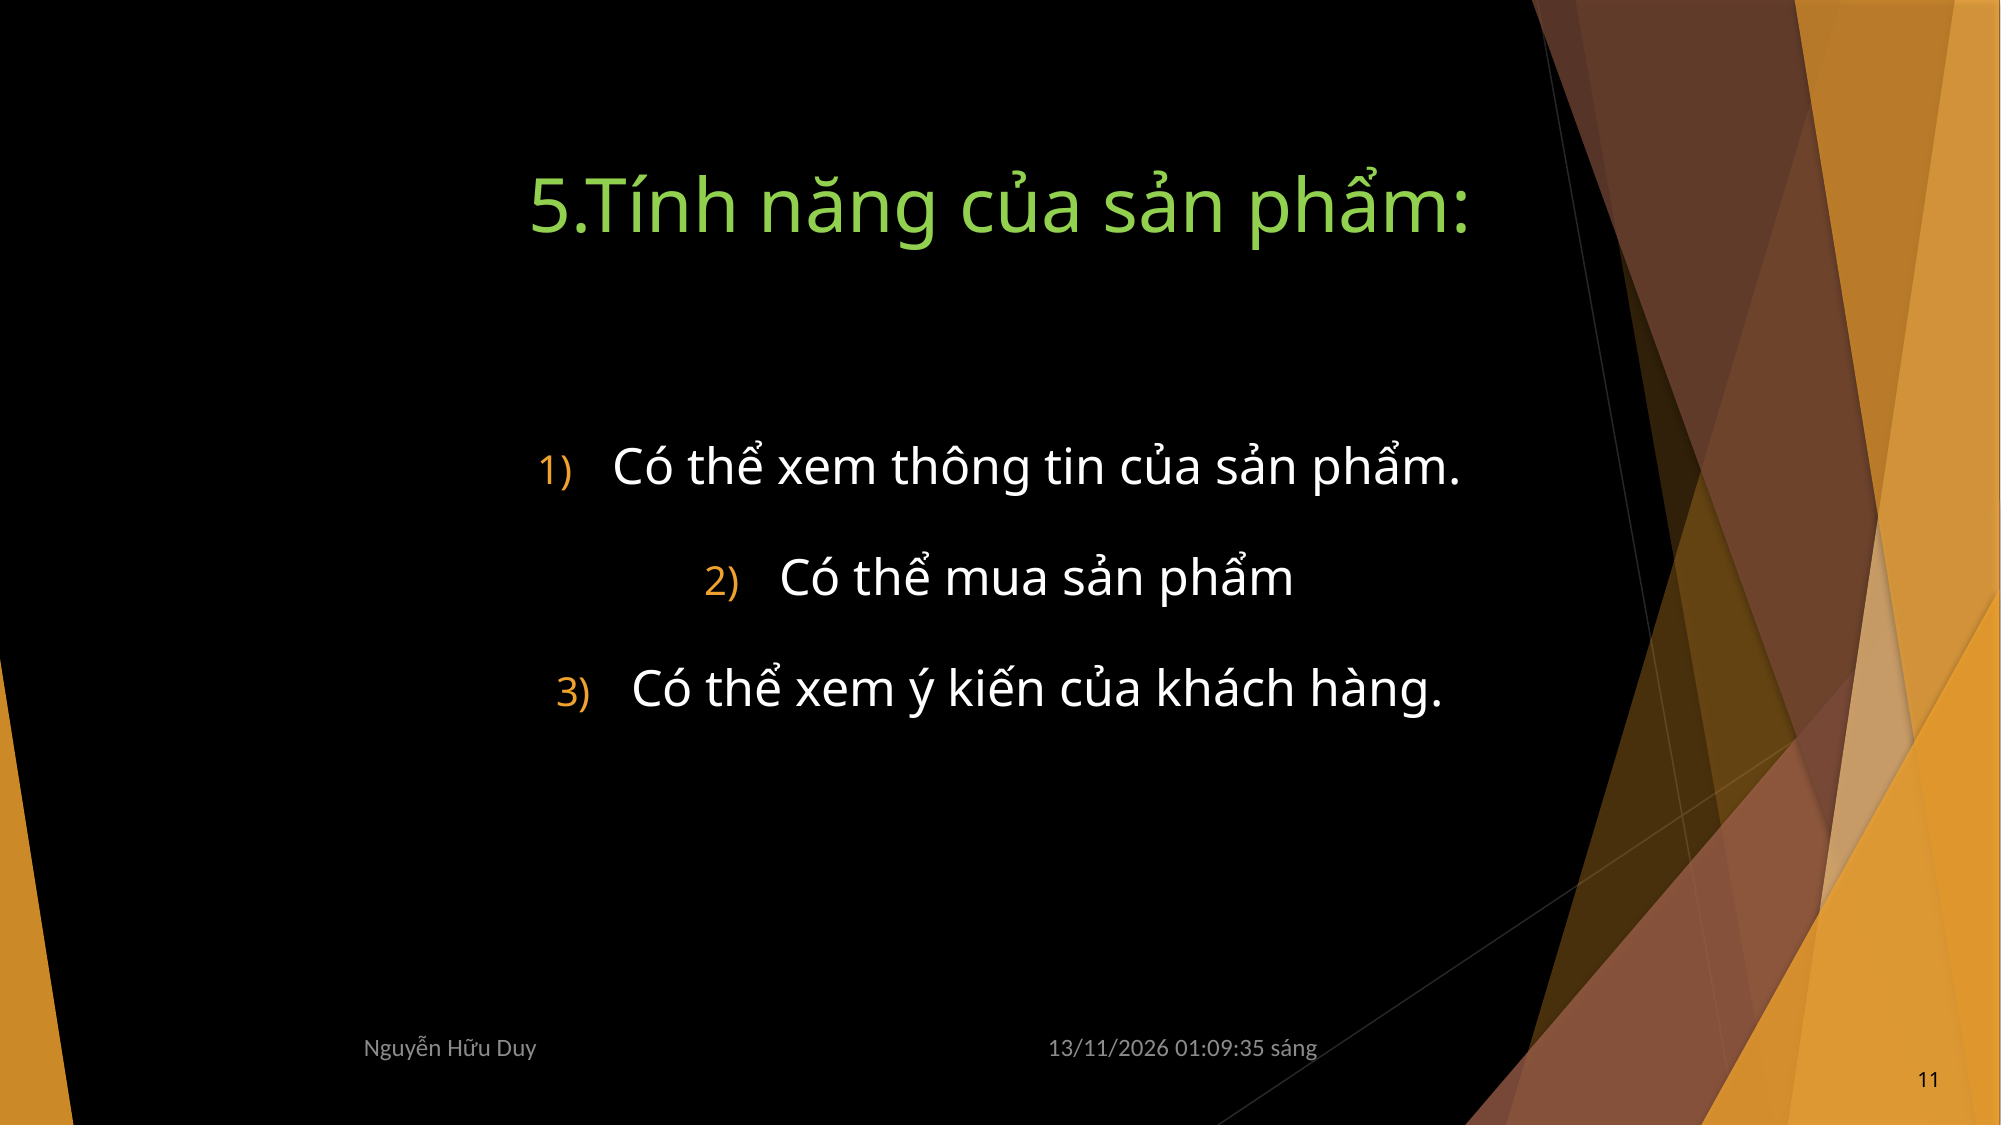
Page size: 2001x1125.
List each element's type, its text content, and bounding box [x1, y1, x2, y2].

text_box Thứ Sáu/17/01/2025 19:20:53 Chiều [1032, 1015, 1357, 1076]
list Có thể xem thông tin của sản phẩm. Có thể mua sản phẩm Có thể xem ý kiến của khách hàng. [137, 397, 1863, 1111]
slide_number 11 [1843, 1050, 1956, 1111]
title 5.Tính năng của sản phẩm: [137, 150, 1863, 270]
text_box Nguyễn Hữu Duy [0, 1015, 967, 1076]
